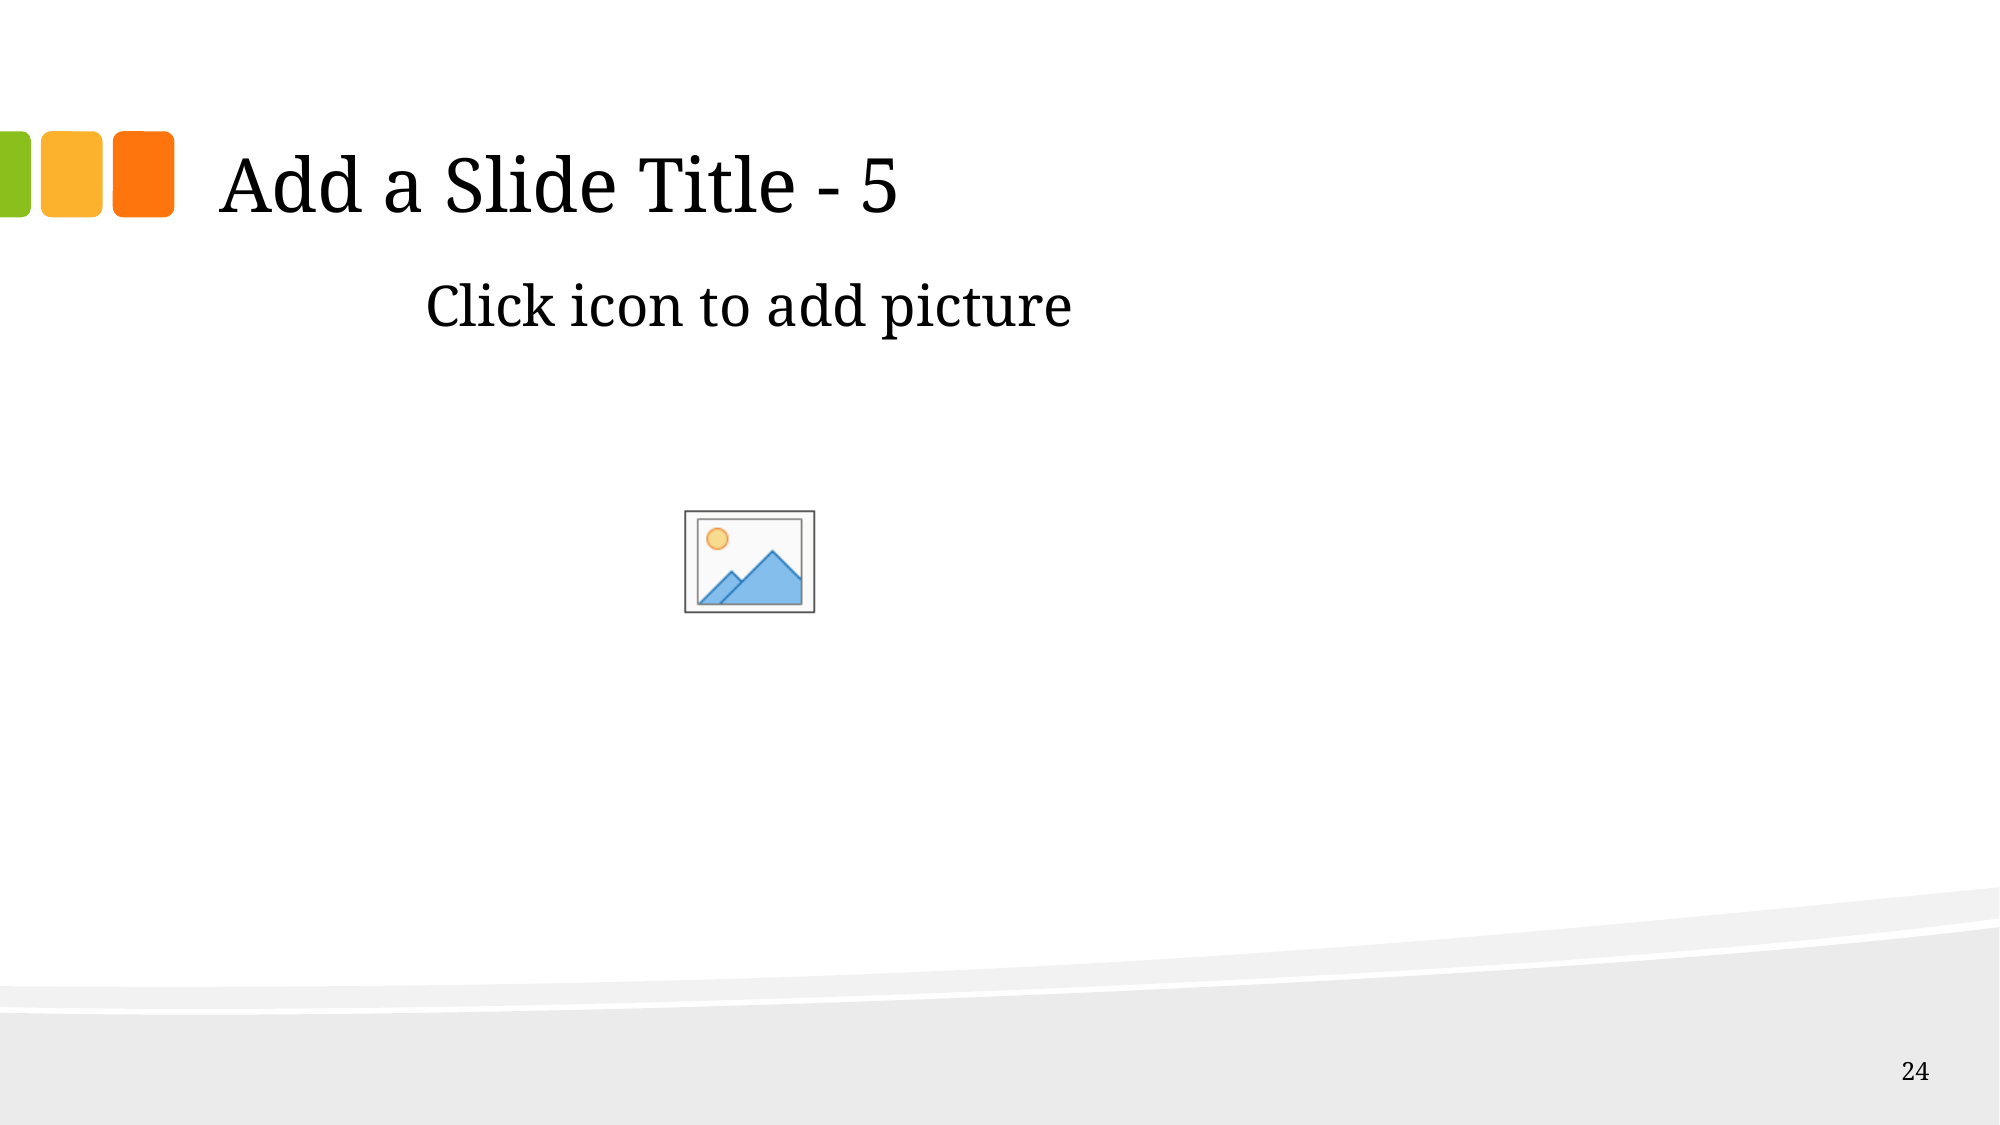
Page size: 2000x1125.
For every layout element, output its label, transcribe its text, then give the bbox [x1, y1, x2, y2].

slide_number 24 [1816, 1057, 1950, 1088]
title Add a Slide Title - 5 [199, 24, 1800, 238]
picture [199, 262, 1300, 863]
